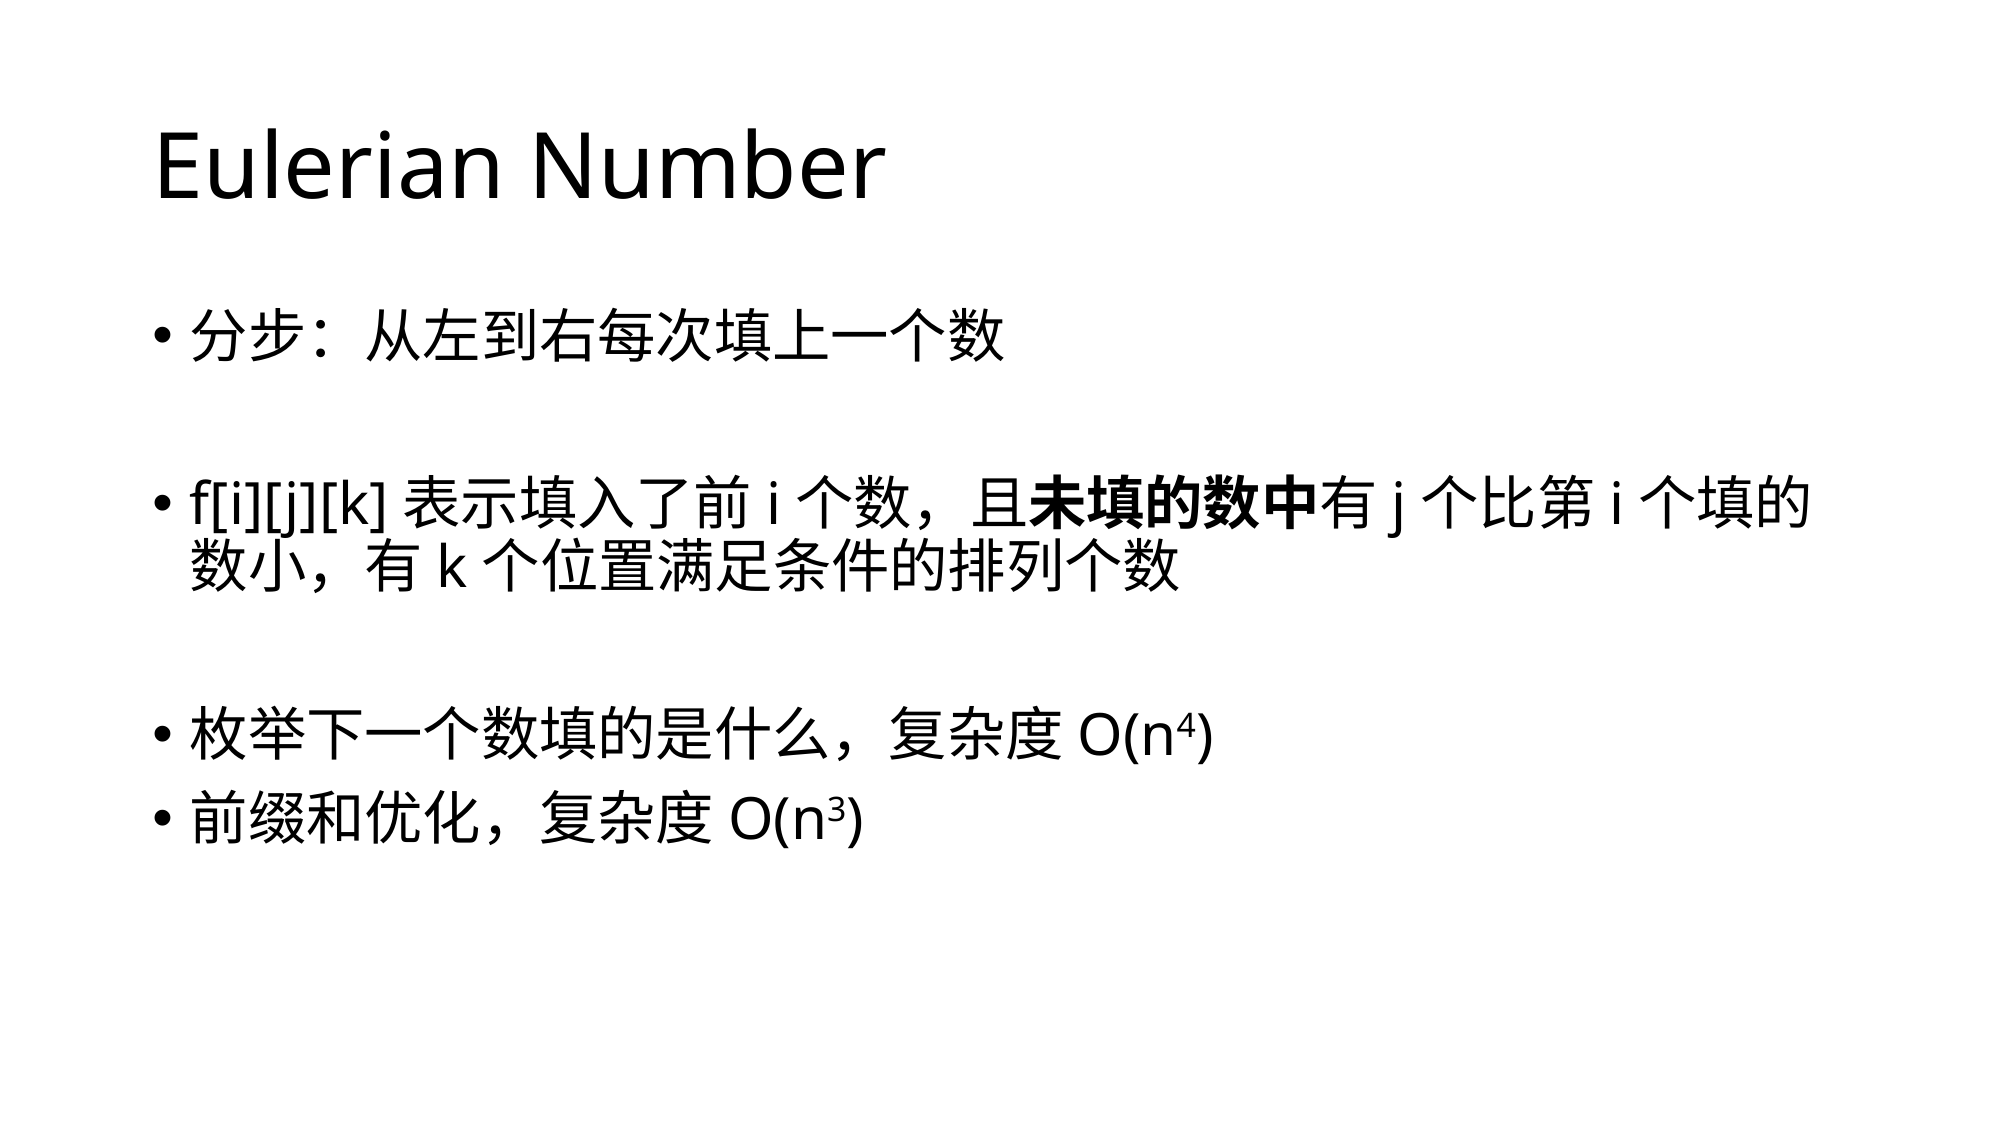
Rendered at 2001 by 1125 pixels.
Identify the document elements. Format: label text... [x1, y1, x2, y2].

title Eulerian Number [137, 59, 1863, 278]
list 分步：从左到右每次填上一个数 f[i][j][k]表示填入了前i个数，且未填的数中有j个比第i个填的数小，有k个位置满足条件的排列个数 枚举下一个数填的是什么，复杂度O(n4) 前缀和优化，复杂度O(n3) [137, 299, 1863, 1014]
